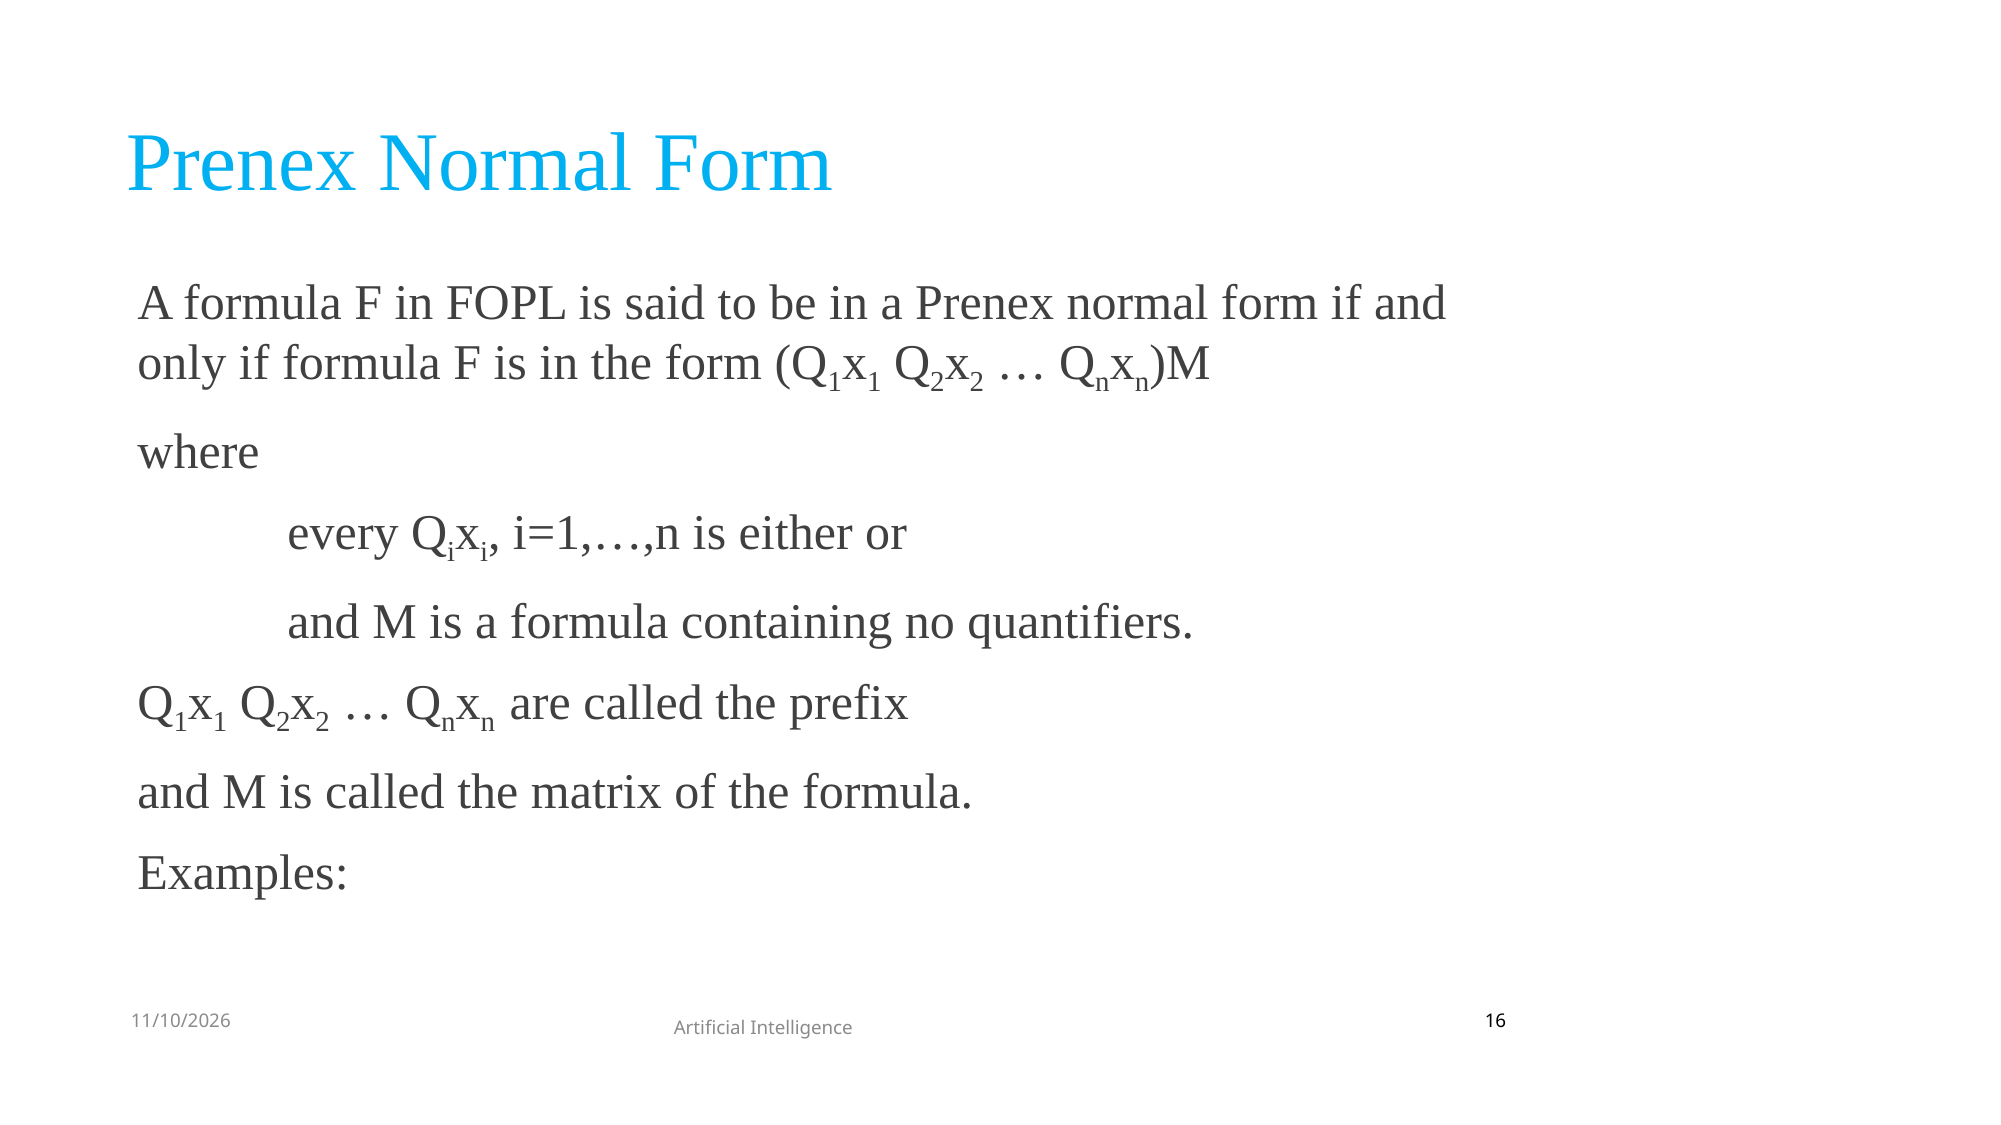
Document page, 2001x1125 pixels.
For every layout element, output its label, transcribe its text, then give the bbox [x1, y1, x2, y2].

title Prenex Normal Form [111, 99, 1522, 317]
slide_number 16 [1409, 991, 1522, 1051]
footer Artificial Intelligence [658, 998, 997, 1059]
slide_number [111, 991, 246, 1051]
